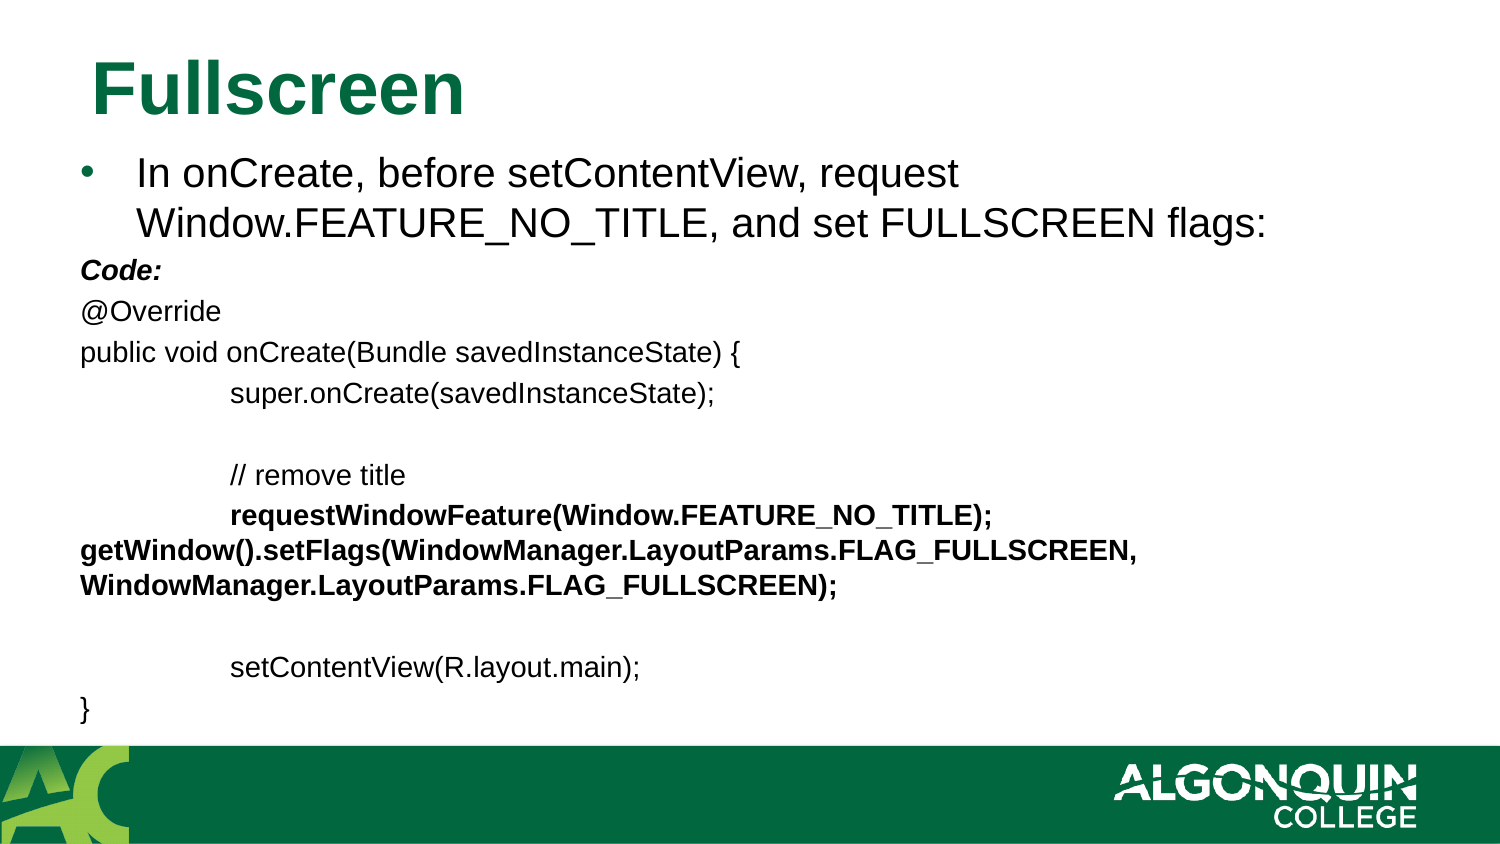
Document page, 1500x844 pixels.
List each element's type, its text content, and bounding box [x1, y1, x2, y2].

list In onCreate, before setContentView, request Window.FEATURE_NO_TITLE, and set FULLSCREEN flags: Code: @Override public void onCreate(Bundle savedInstanceState) { super.onCreate(savedInstanceState); // remove title requestWindowFeature(Window.FEATURE_NO_TITLE); getWindow().setFlags(WindowManager.LayoutParams.FLAG_FULLSCREEN, WindowManager.LayoutParams.FLAG_FULLSCREEN); setContentView(R.layout.main); } [64, 138, 1448, 715]
title Fullscreen [76, 31, 1424, 138]
picture [1, 746, 129, 844]
